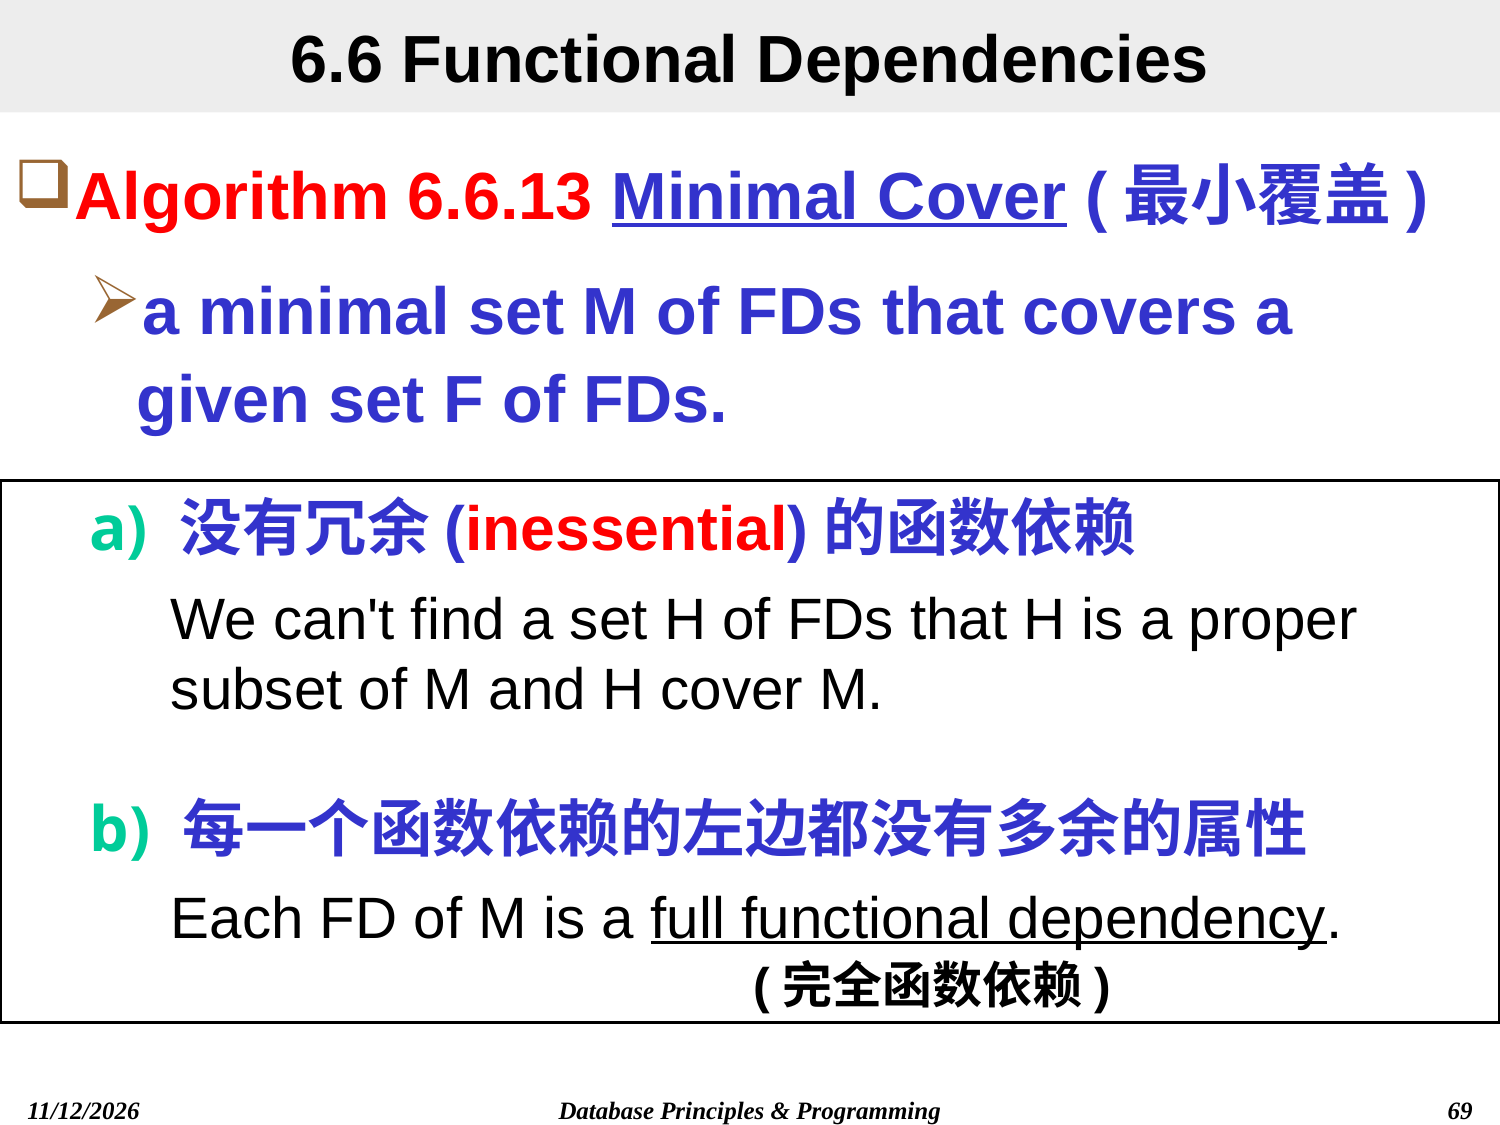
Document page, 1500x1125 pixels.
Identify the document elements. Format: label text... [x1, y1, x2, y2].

text_box Each FD of M is a full functional dependency. [156, 872, 1459, 957]
text_box (完全函数依赖) [738, 946, 1126, 1022]
title 6.6 Functional Dependencies [0, 0, 1500, 113]
list Algorithm 6.6.13 Minimal Cover (最小覆盖) a minimal set M of FDs that covers a given set F of FDs. [0, 137, 1500, 480]
text_box Database Principles & Programming [425, 1087, 1075, 1125]
text_box We can't find a set H of FDs that H is a proper subset of M and H cover M. [156, 573, 1459, 729]
text_box [12, 1087, 325, 1125]
text_box [1174, 1087, 1488, 1125]
text_box 没有冗余(inessential)的函数依赖 每一个函数依赖的左边都没有多余的属性 [0, 480, 1500, 1023]
